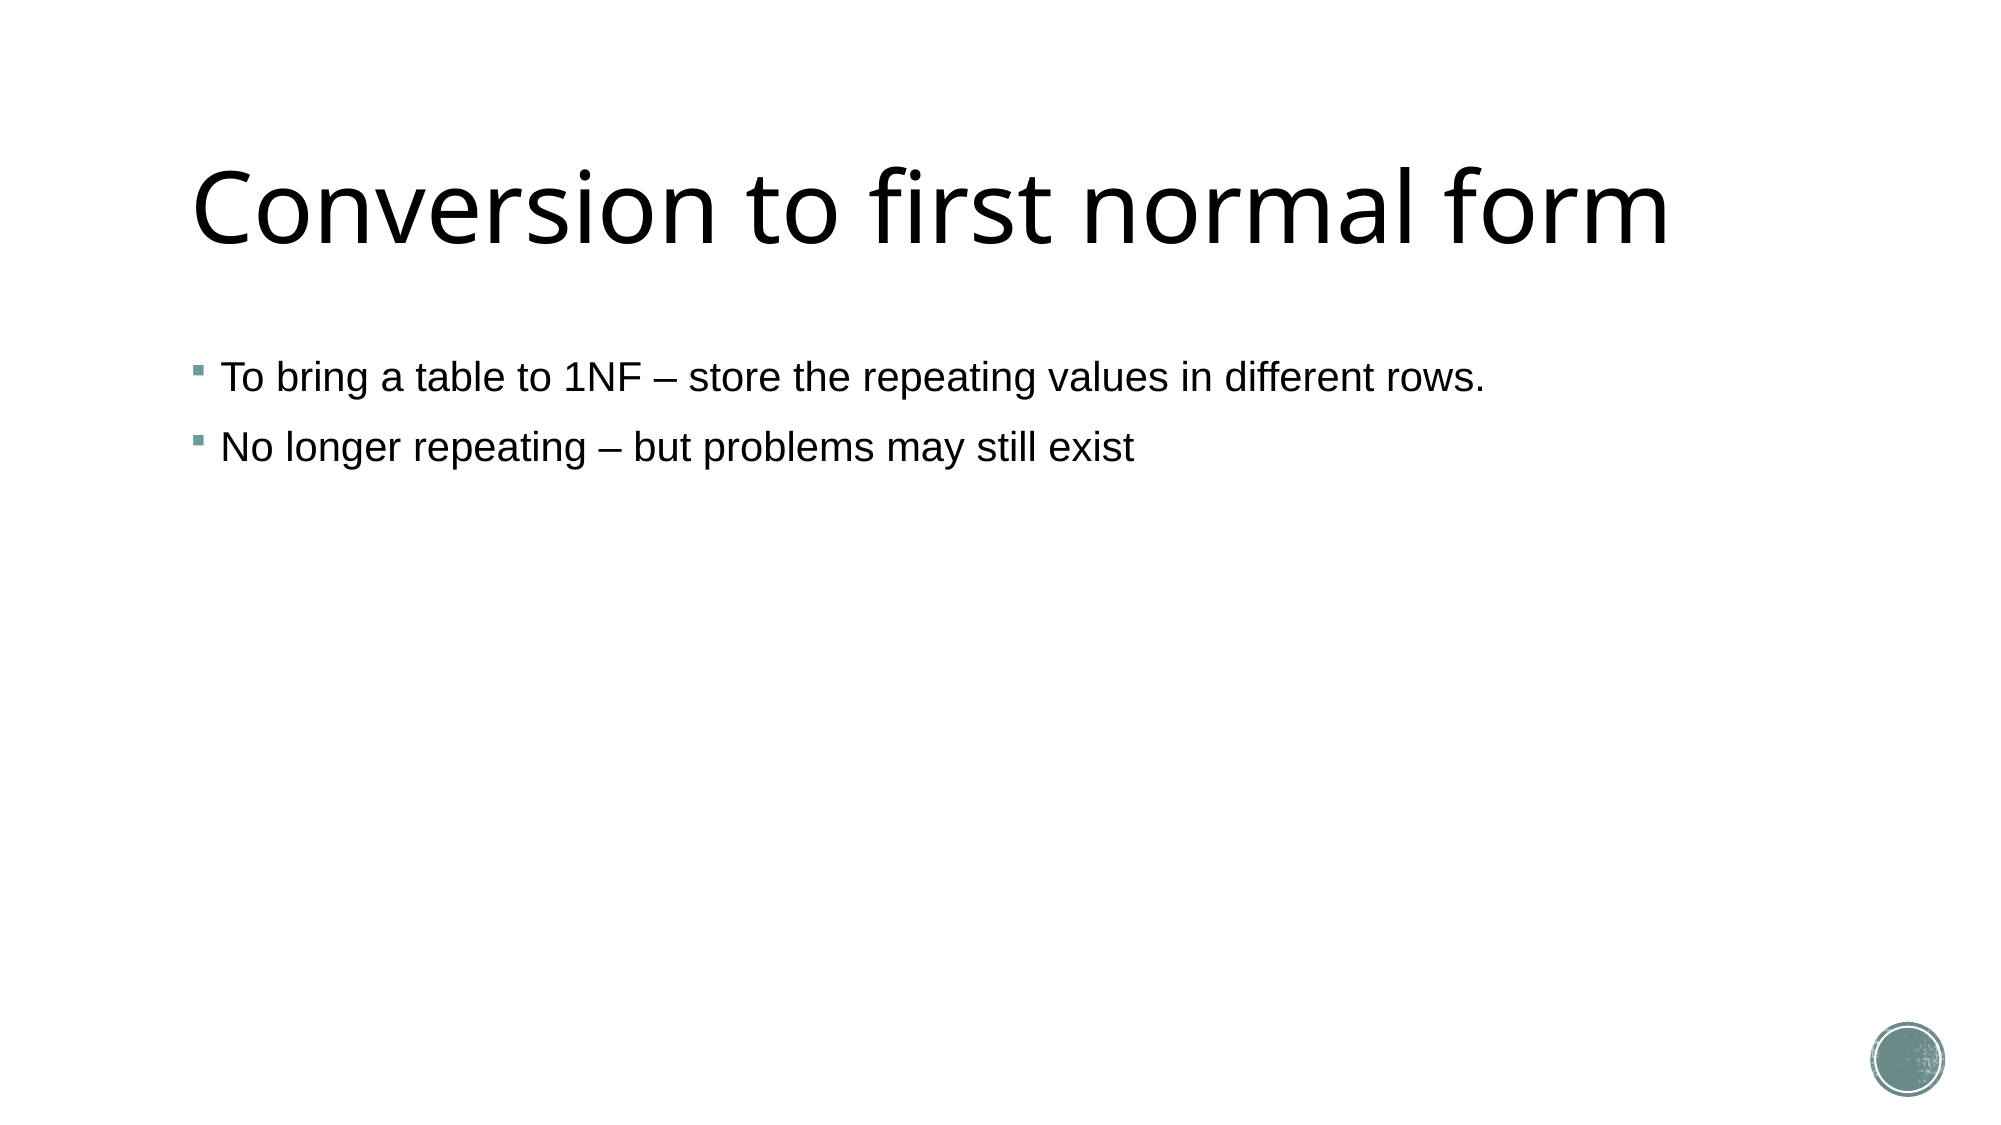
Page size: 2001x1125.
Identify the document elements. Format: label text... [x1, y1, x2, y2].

title Conversion to first normal form [175, 79, 1826, 344]
list To bring a table to 1NF – store the repeating values in different rows. No longer repeating – but problems may still exist [175, 348, 1826, 1013]
